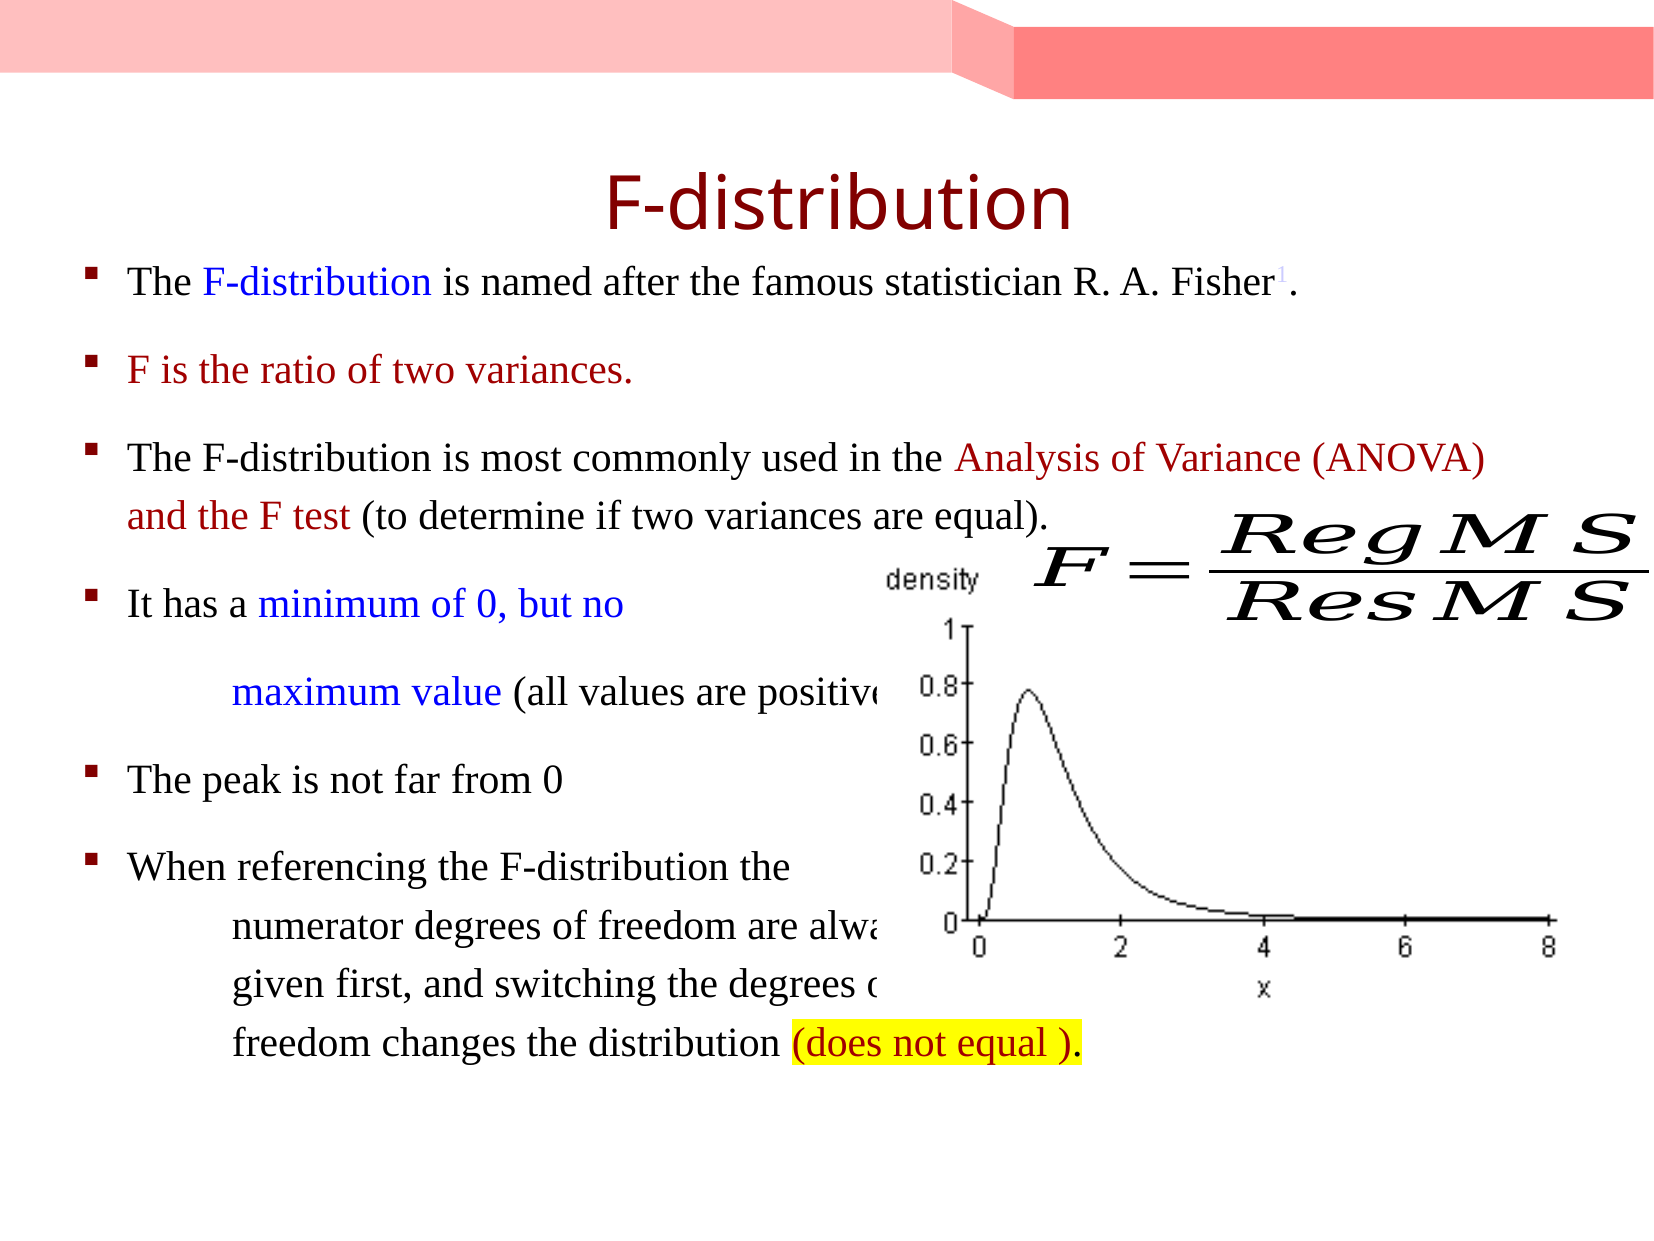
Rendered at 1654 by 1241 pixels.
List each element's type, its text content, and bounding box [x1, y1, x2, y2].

picture [876, 557, 1575, 1008]
title F-distribution [201, 88, 1477, 295]
